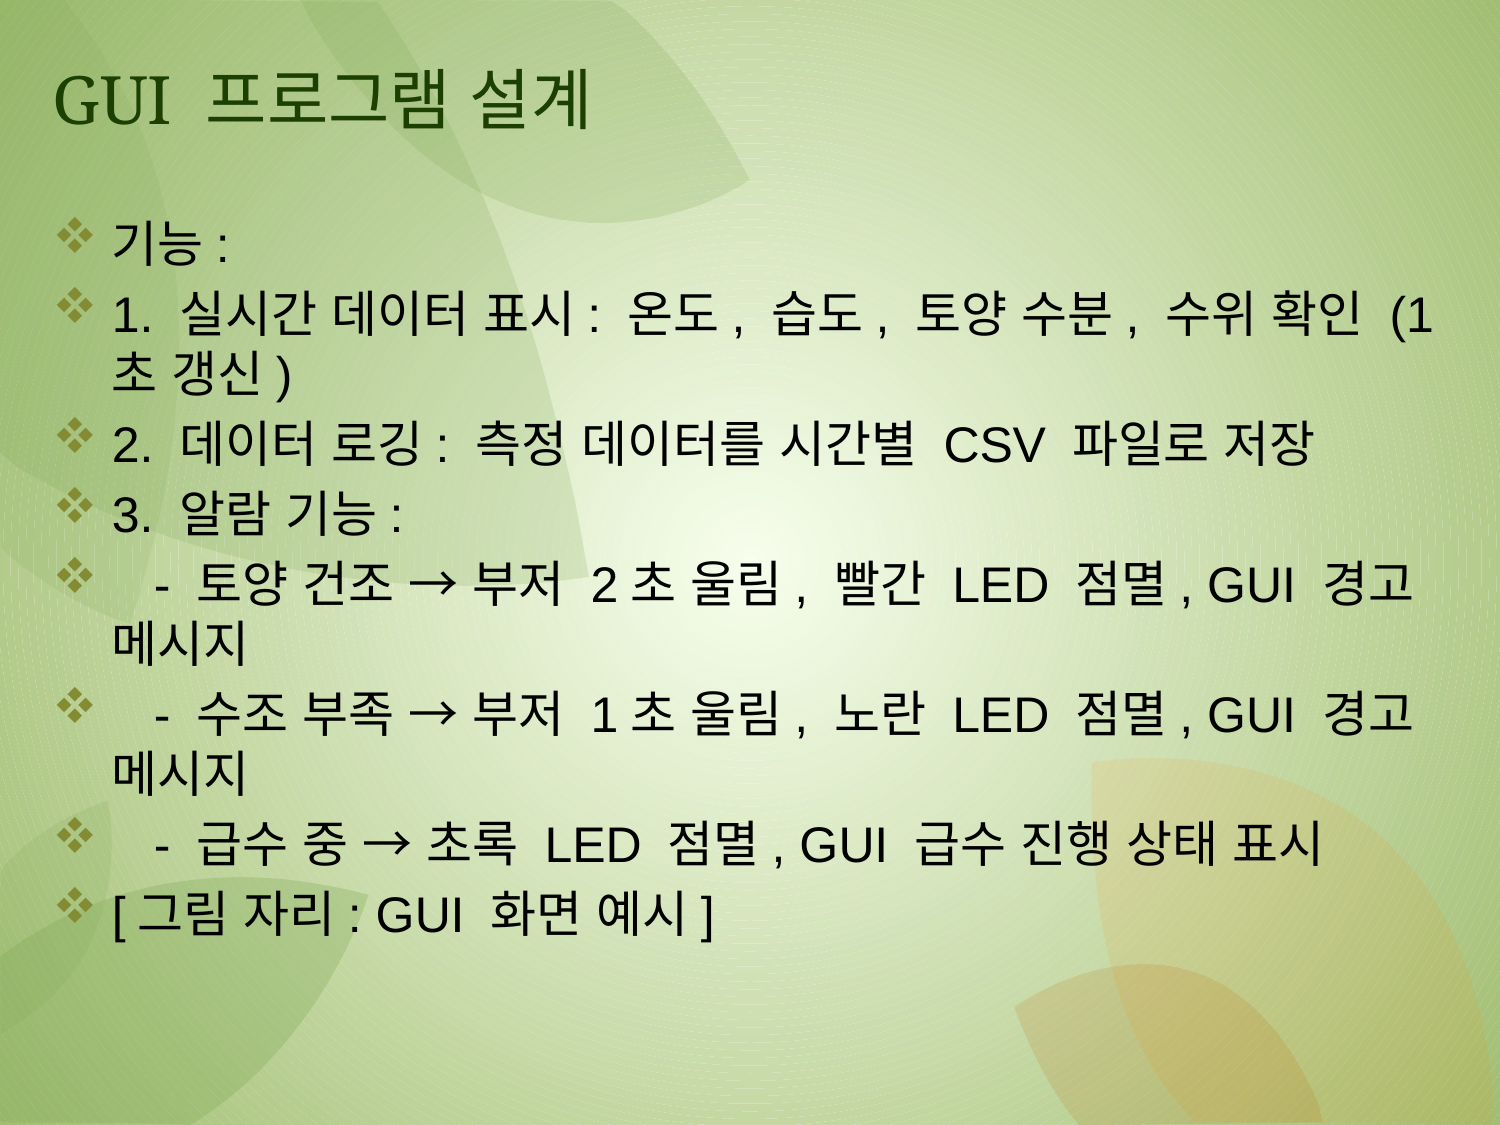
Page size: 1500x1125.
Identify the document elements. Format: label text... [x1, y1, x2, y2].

title GUI 프로그램 설계 [37, 29, 1462, 166]
list 기능: 1. 실시간 데이터 표시: 온도, 습도, 토양 수분, 수위 확인 (1초 갱신) 2. 데이터 로깅: 측정 데이터를 시간별 CSV 파일로 저장 3. 알람 기능: - 토양 건조 → 부저 2초 울림, 빨간 LED 점멸, GUI 경고 메시지 - 수조 부족 → 부저 1초 울림, 노란 LED 점멸, GUI 경고 메시지 - 급수 중 → 초록 LED 점멸, GUI 급수 진행 상태 표시 [그림 자리: GUI 화면 예시] [37, 204, 1464, 1013]
